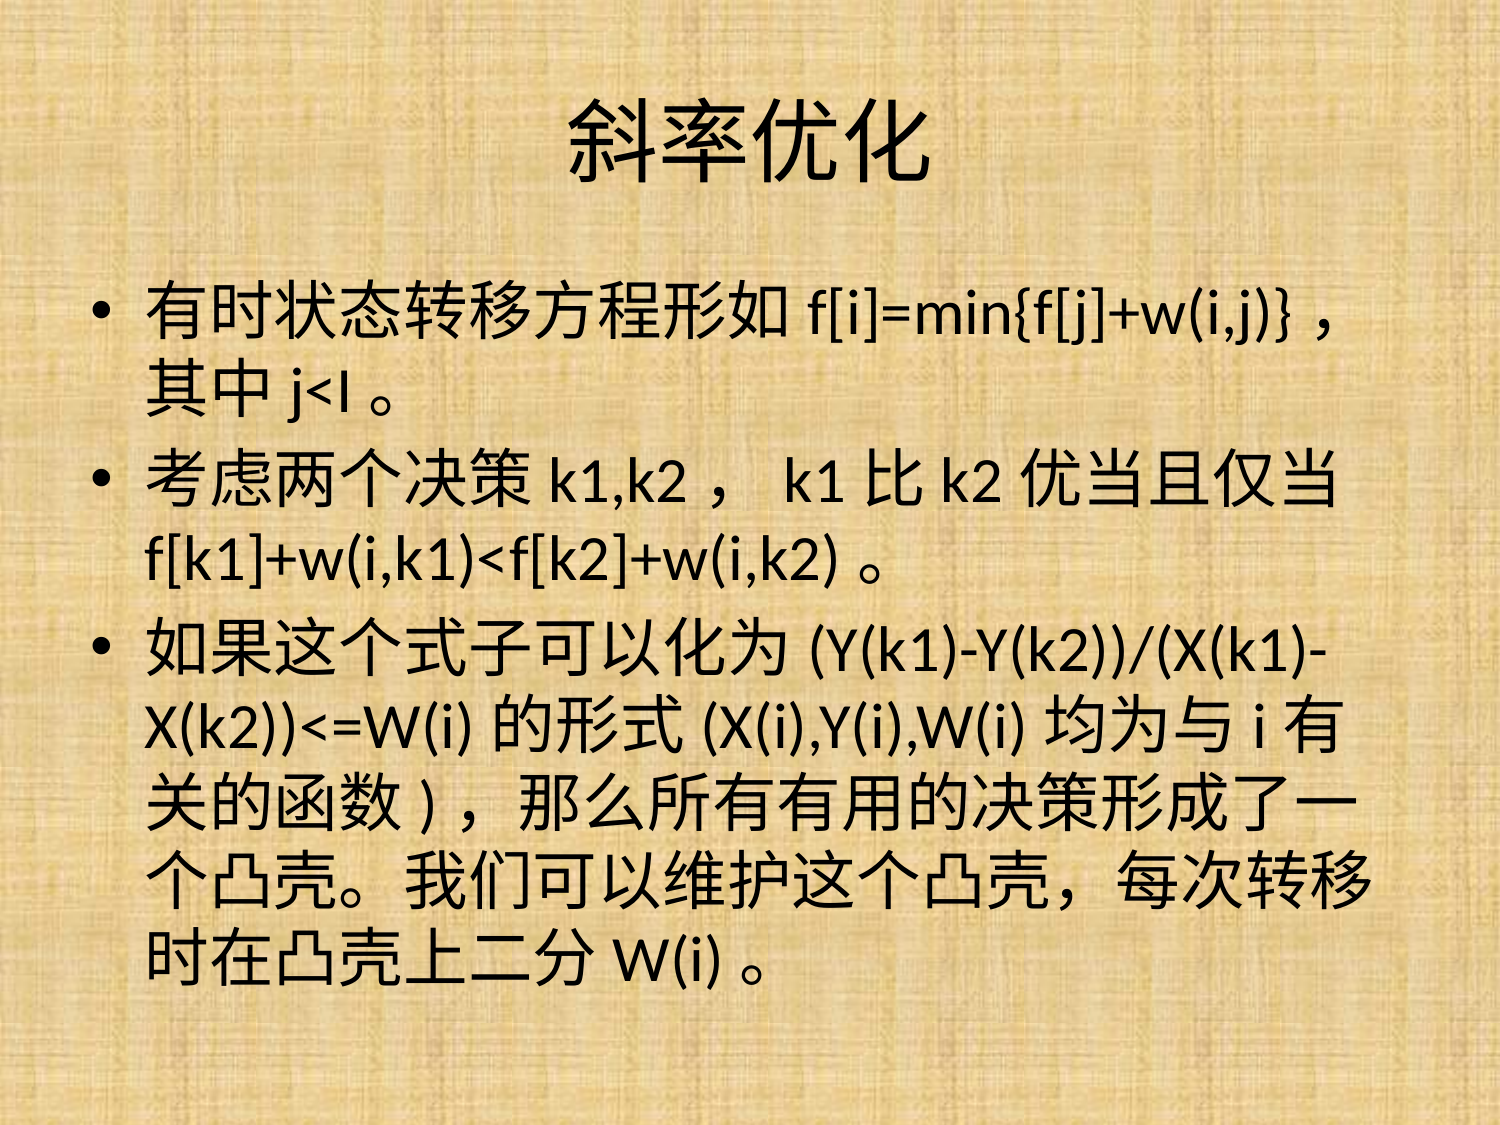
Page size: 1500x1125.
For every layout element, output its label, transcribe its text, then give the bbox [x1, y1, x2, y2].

title 斜率优化 [75, 45, 1425, 233]
list 有时状态转移方程形如f[i]=min{f[j]+w(i,j)}，其中j<I。 考虑两个决策k1,k2，k1比k2优当且仅当f[k1]+w(i,k1)<f[k2]+w(i,k2)。 如果这个式子可以化为(Y(k1)-Y(k2))/(X(k1)-X(k2))<=W(i)的形式(X(i),Y(i),W(i)均为与i有关的函数)，那么所有有用的决策形成了一个凸壳。我们可以维护这个凸壳，每次转移时在凸壳上二分W(i)。 [75, 262, 1425, 1005]
picture [0, 0, 1500, 1125]
